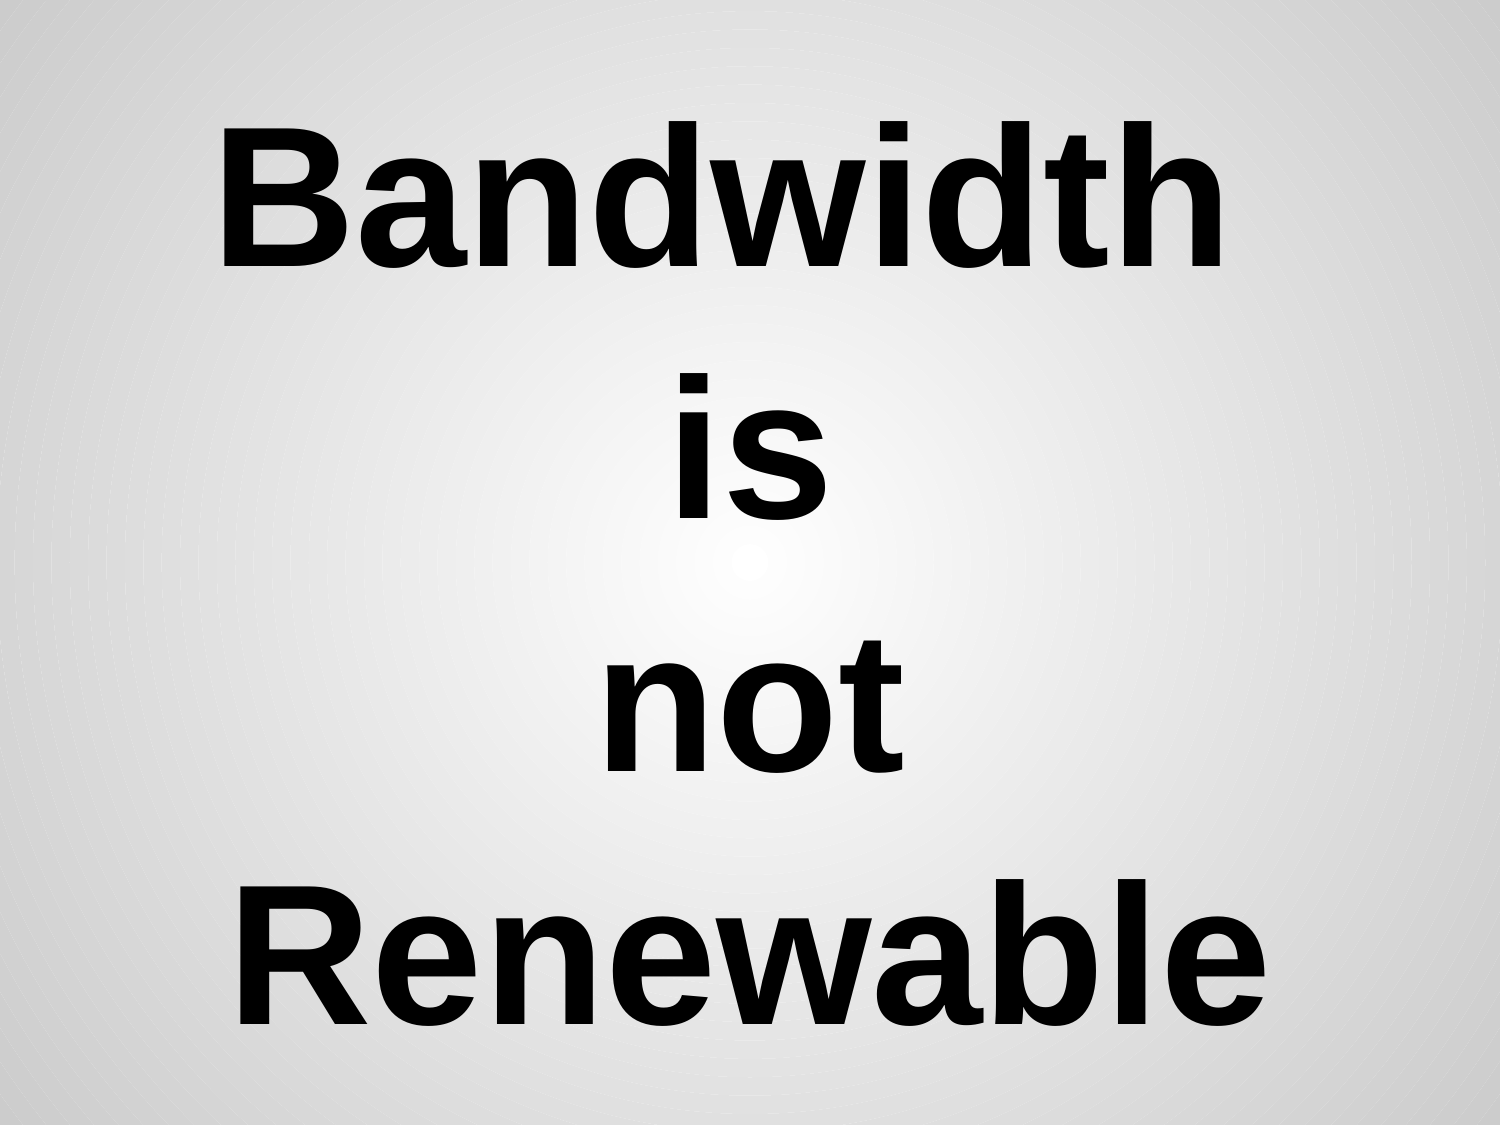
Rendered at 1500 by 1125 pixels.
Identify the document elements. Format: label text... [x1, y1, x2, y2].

list Bandwidth is not Renewable [75, 51, 1425, 1078]
